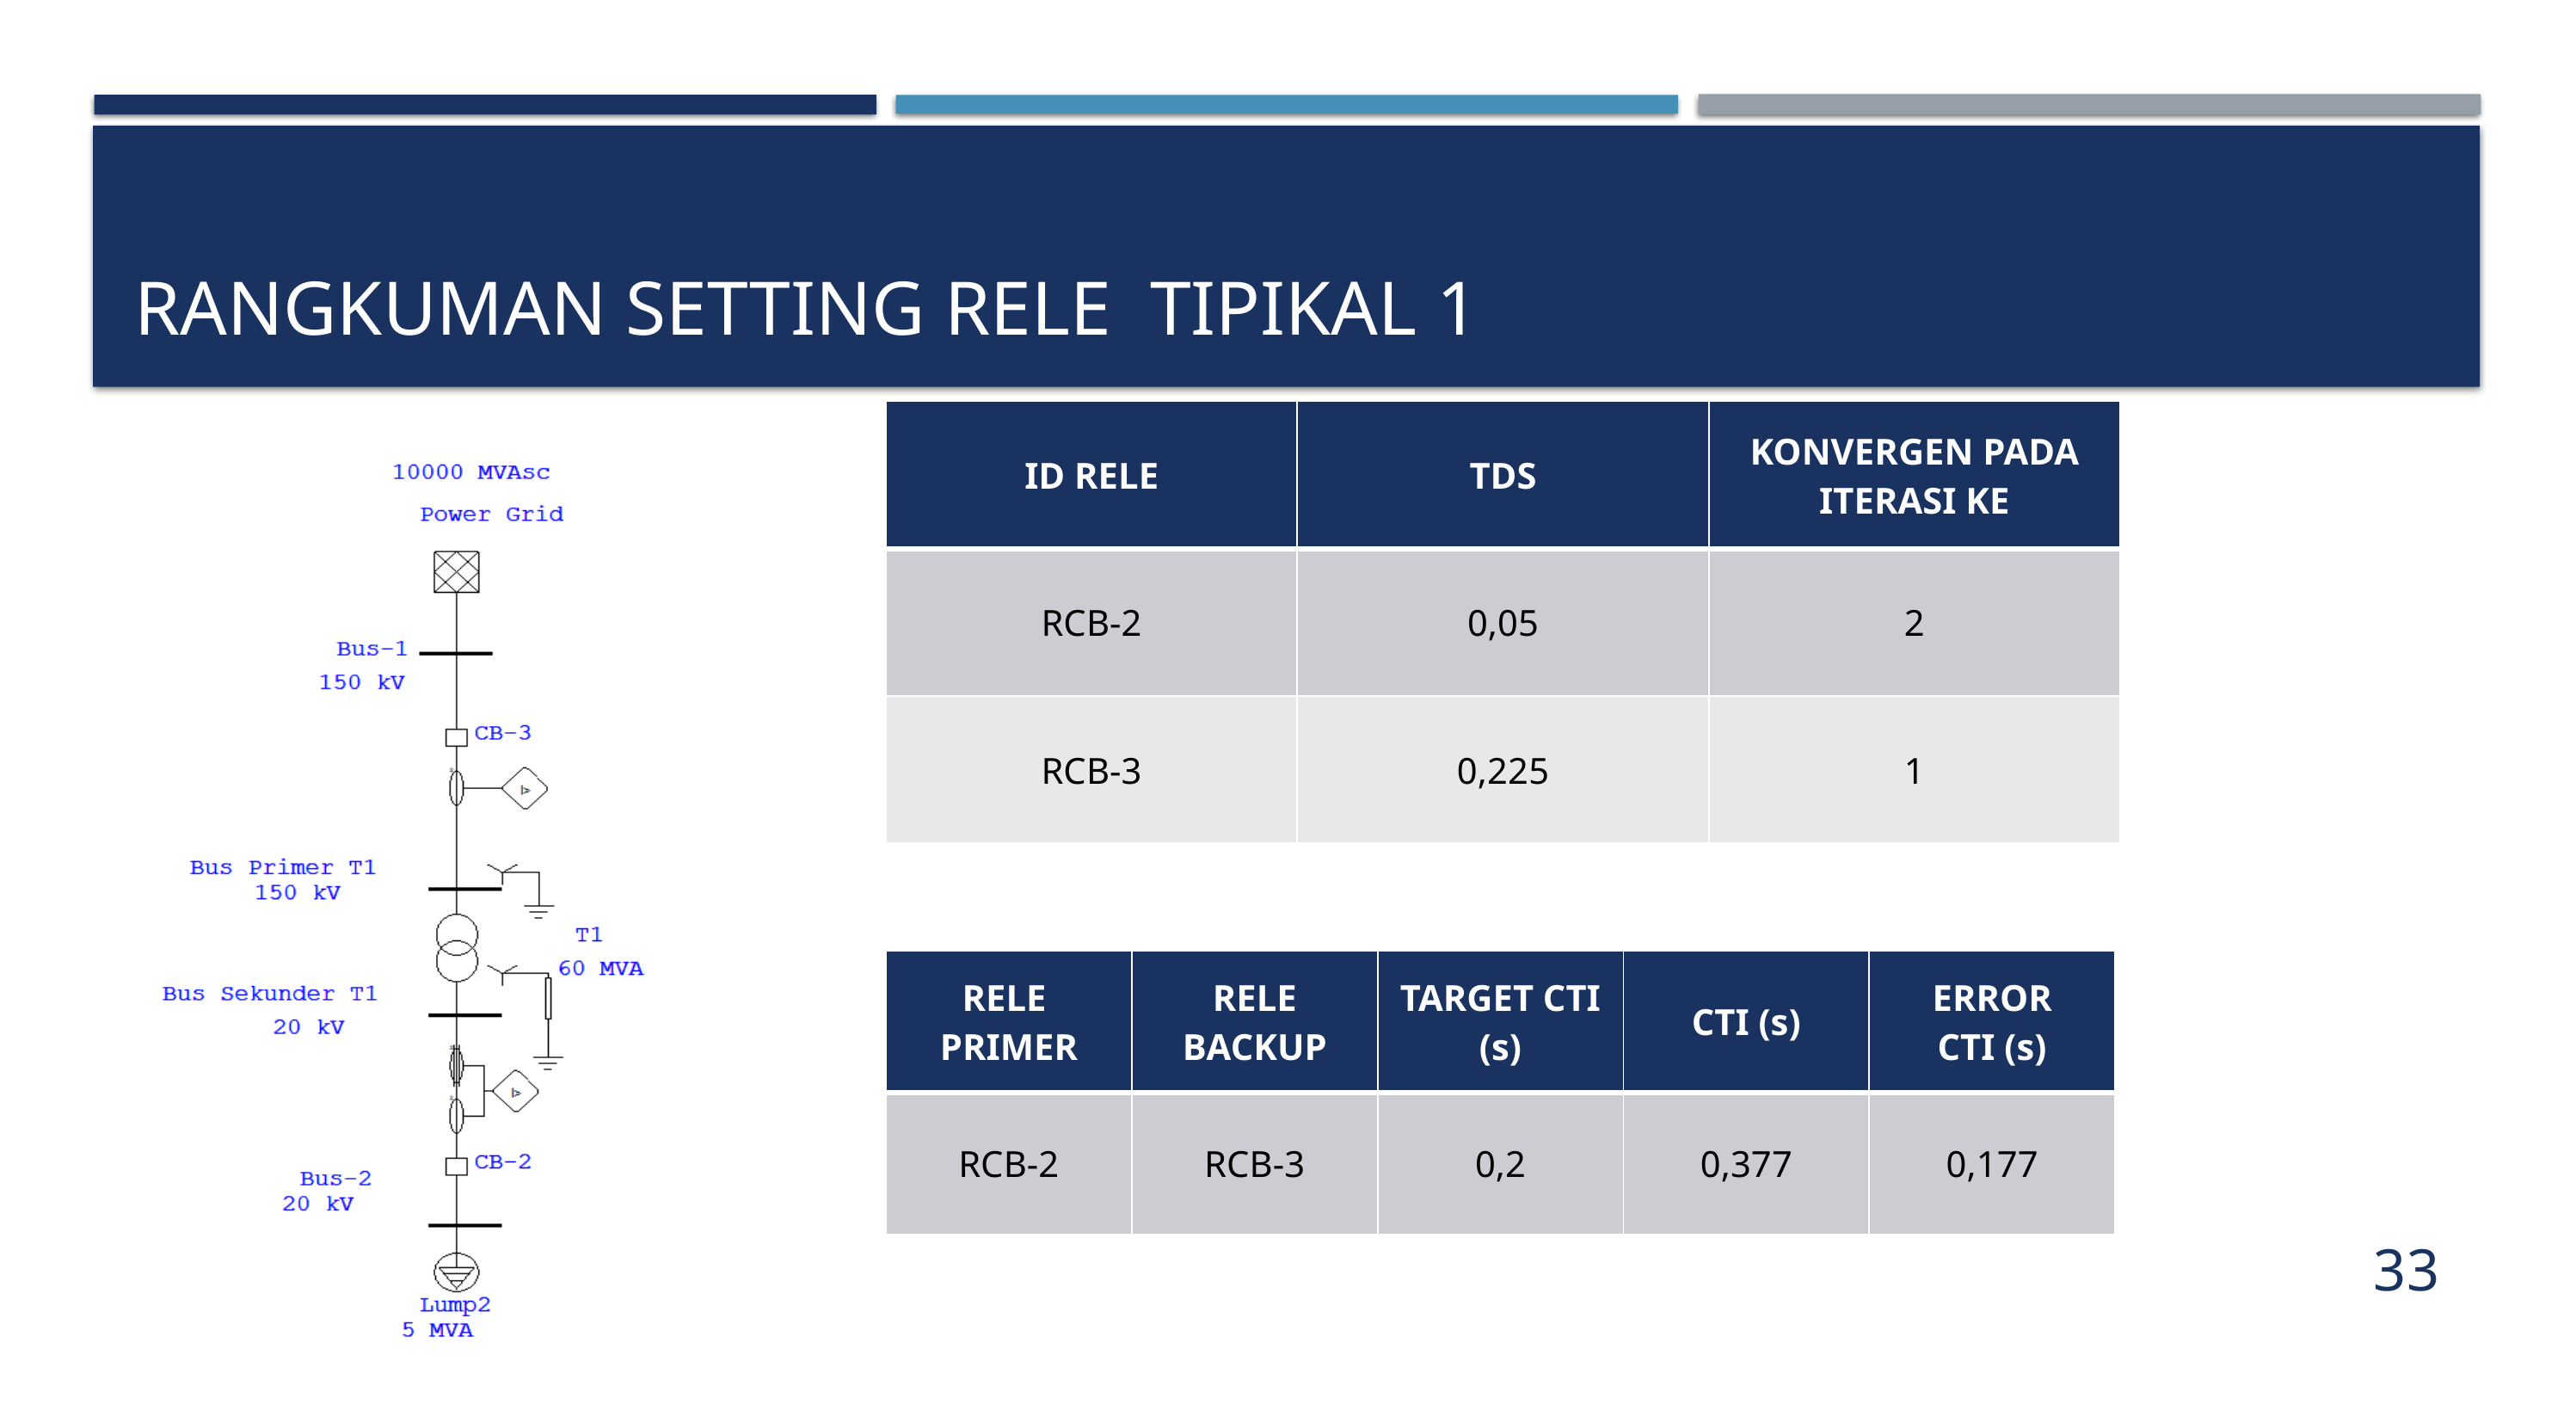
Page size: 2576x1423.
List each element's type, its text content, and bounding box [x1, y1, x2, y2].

table_cell 0,2 [1379, 1095, 1623, 1234]
table_cell RCB-2 [887, 551, 1296, 695]
title Rangkuman setting rele TIPIKAL 1 [121, 151, 2451, 357]
table_cell 0,377 [1624, 1095, 1868, 1234]
table_cell 1 [1710, 697, 2119, 842]
table_cell RCB-3 [887, 697, 1296, 842]
picture [100, 401, 685, 1353]
table_cell 0,225 [1298, 697, 1708, 842]
table_header TARGET CTI (s) [1379, 952, 1623, 1090]
table_header KONVERGEN PADA ITERASI KE [1710, 402, 2119, 546]
slide_number 33 [2229, 1235, 2453, 1311]
table_header CTI (s) [1624, 952, 1868, 1090]
table_header RELE BACKUP [1133, 952, 1377, 1090]
table_cell RCB-3 [1133, 1095, 1377, 1234]
table_cell RCB-2 [887, 1095, 1131, 1234]
table_cell 0,177 [1870, 1095, 2114, 1234]
table_header ERROR CTI (s) [1870, 952, 2114, 1090]
table_header RELE PRIMER [887, 952, 1131, 1090]
table_header TDS [1298, 402, 1708, 546]
table_cell 0,05 [1298, 551, 1708, 695]
table_cell 2 [1710, 551, 2119, 695]
table_header ID RELE [887, 402, 1296, 546]
